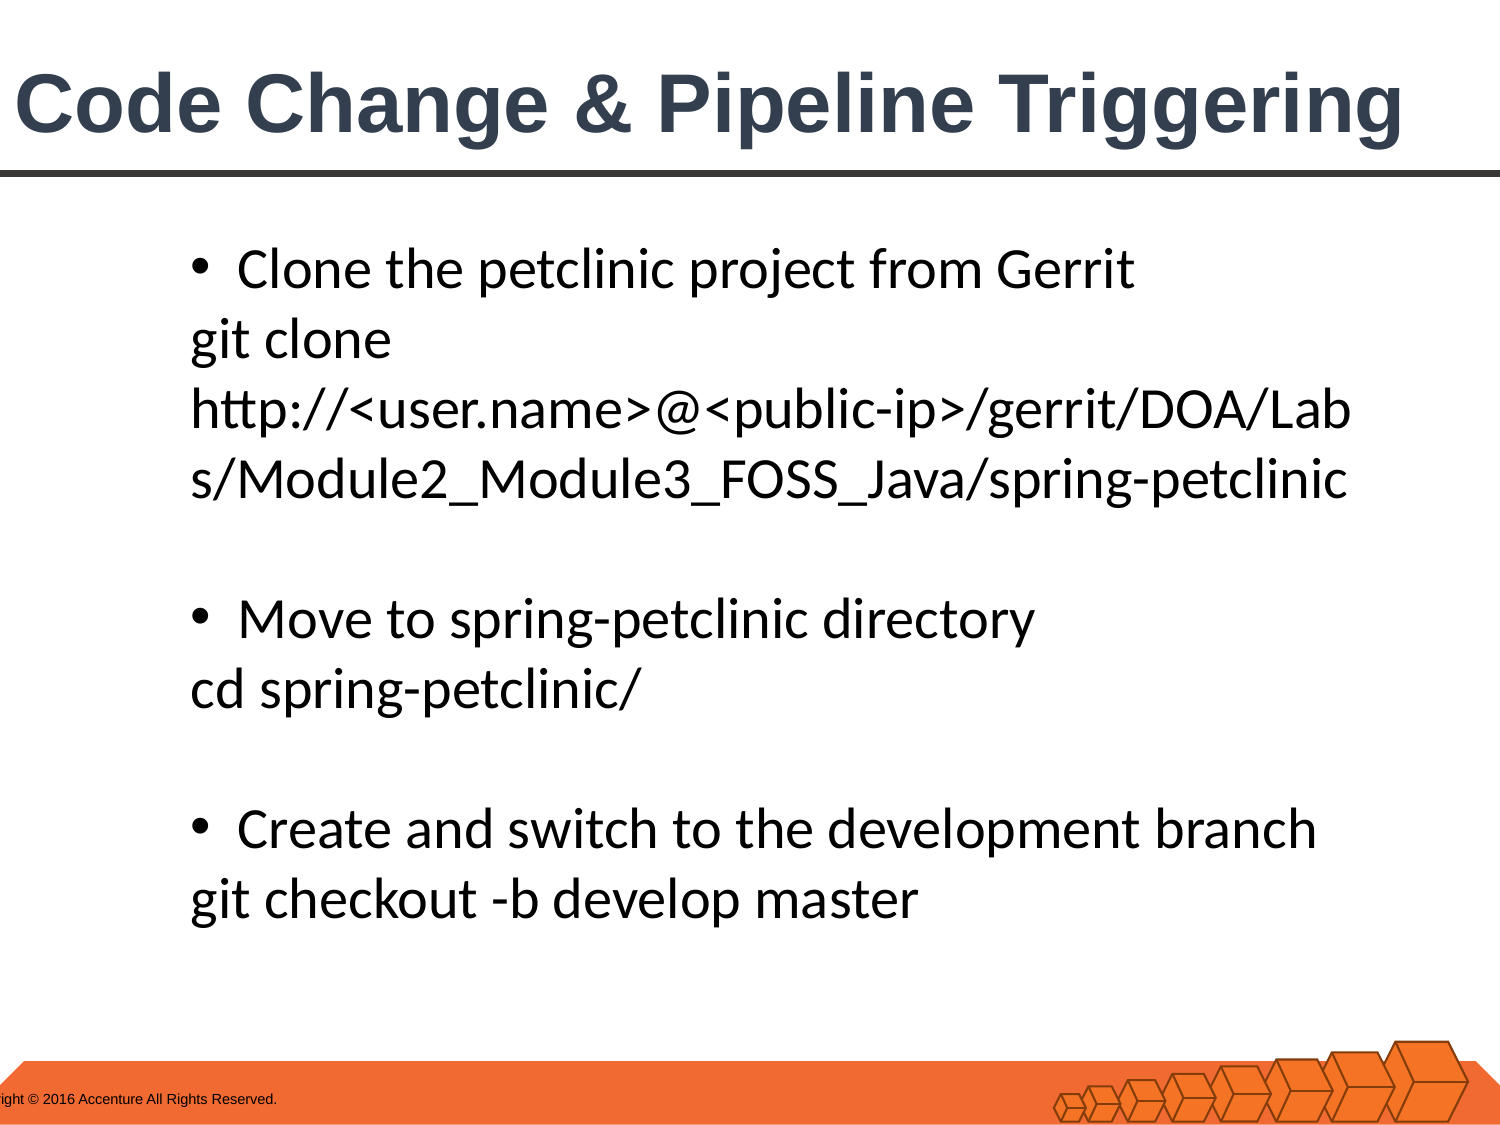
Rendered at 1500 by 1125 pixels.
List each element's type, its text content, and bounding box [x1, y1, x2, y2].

title Code Change & Pipeline Triggering [0, 53, 1500, 147]
text_box Clone the petclinic project from Gerrit git clone http://<user.name>@<public-ip>/gerrit/DOA/Labs/Module2_Module3_FOSS_Java/spring-petclinic Move to spring-petclinic directory cd spring-petclinic/ Create and switch to the development branch git checkout -b develop master [101, 223, 1371, 938]
